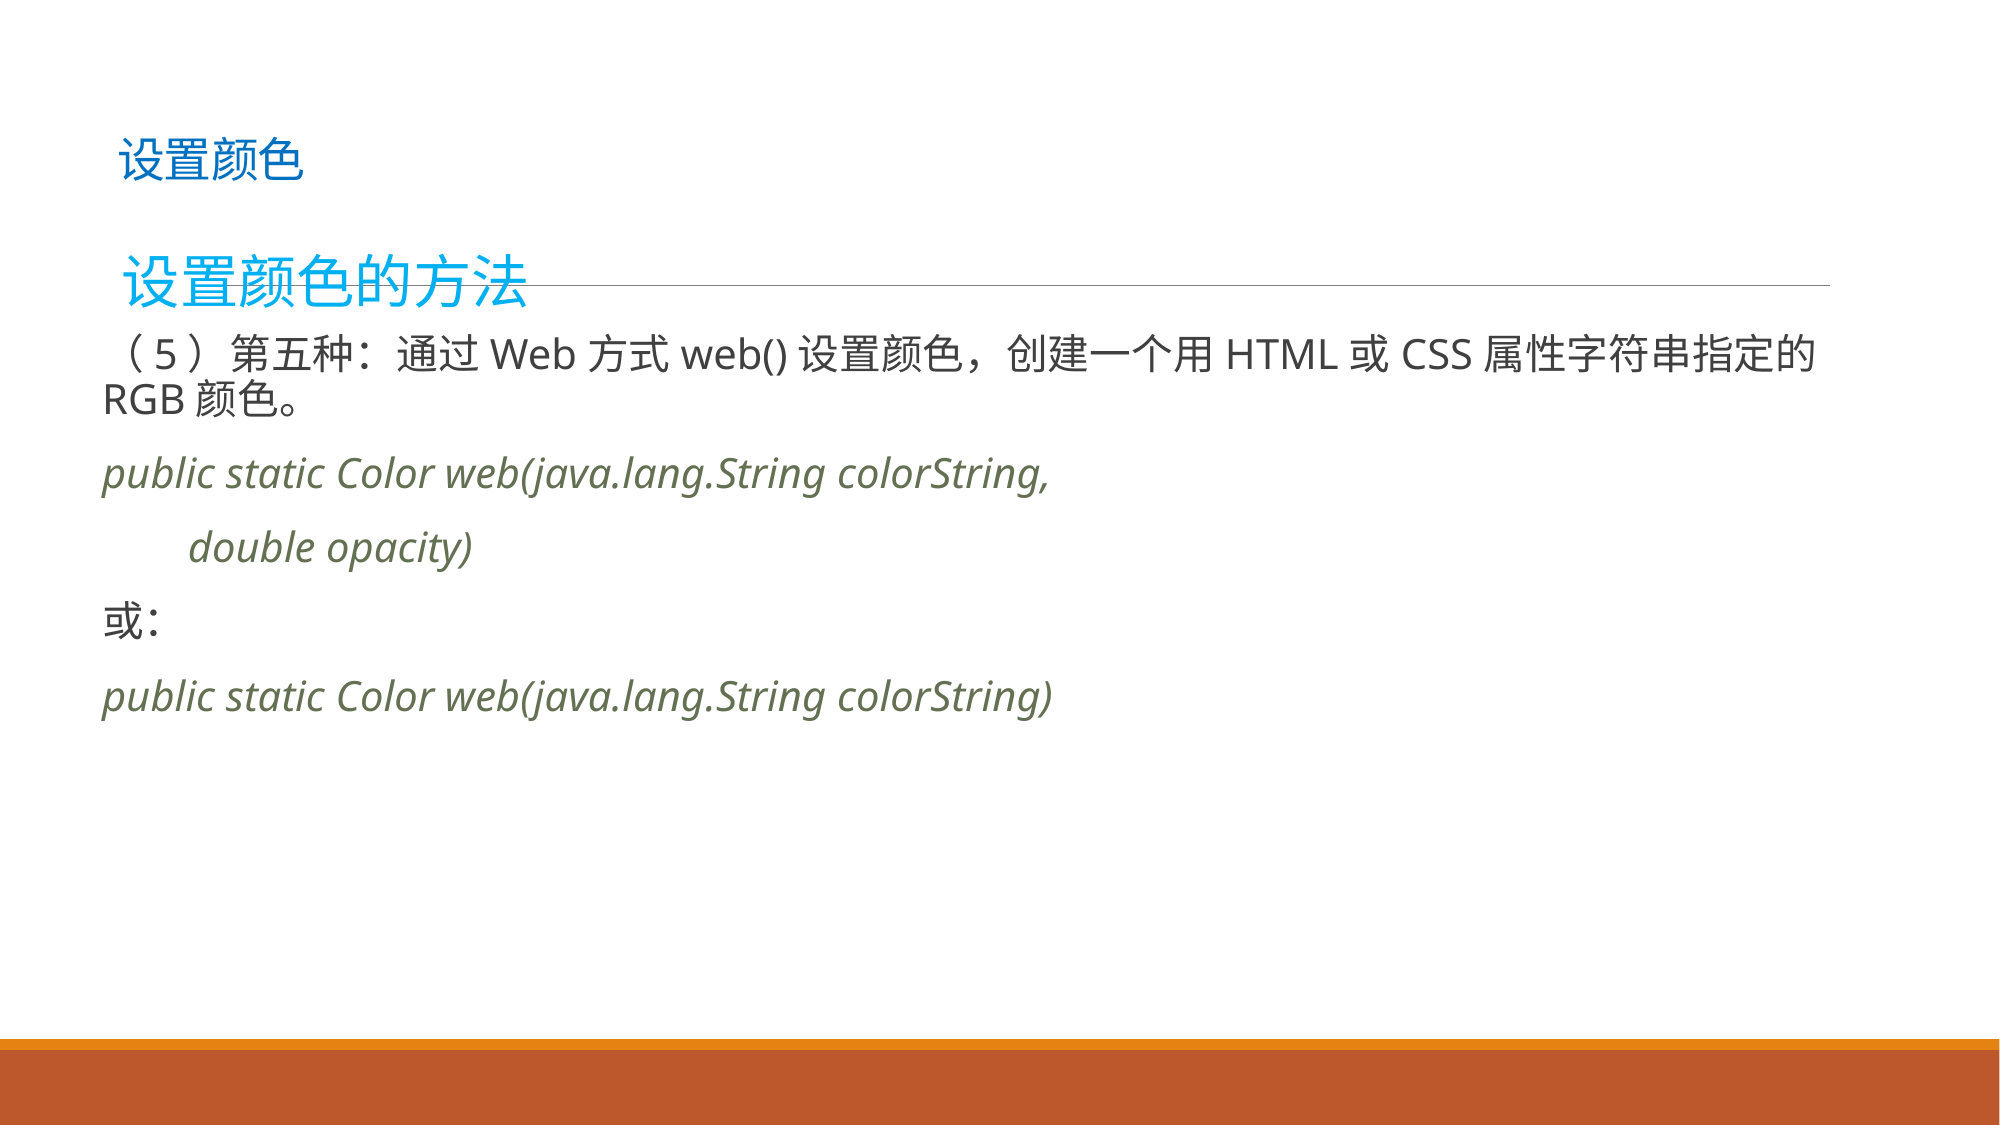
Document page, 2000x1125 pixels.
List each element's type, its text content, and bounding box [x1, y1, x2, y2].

text_box 设置颜色的方法 [101, 194, 1851, 326]
title 设置颜色 [101, 30, 1850, 194]
list （5）第五种：通过Web方式web()设置颜色，创建一个用HTML或CSS属性字符串指定的RGB颜色。 public static Color web(java.lang.String colorString, double opacity) 或： public static Color web(java.lang.String colorString) [101, 325, 1886, 1094]
